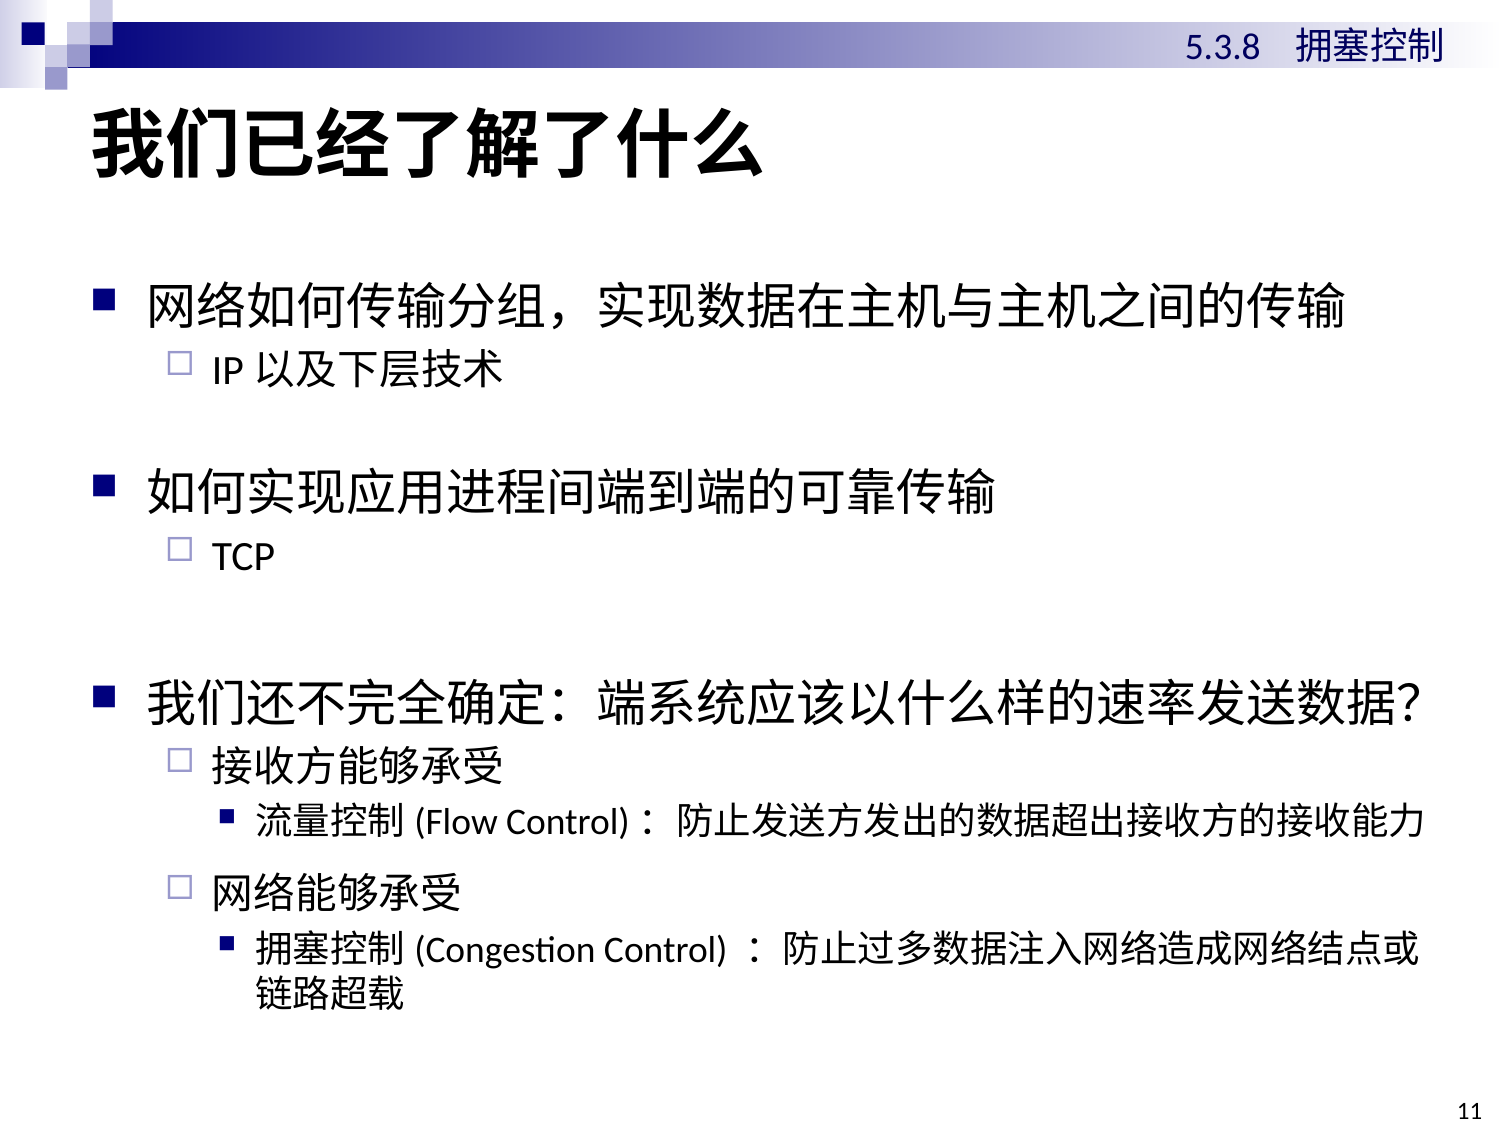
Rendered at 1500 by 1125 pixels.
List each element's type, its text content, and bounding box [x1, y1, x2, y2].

list 网络如何传输分组，实现数据在主机与主机之间的传输 IP以及下层技术 如何实现应用进程间端到端的可靠传输 TCP 我们还不完全确定：端系统应该以什么样的速率发送数据？ 接收方能够承受 流量控制(Flow Control)：防止发送方发出的数据超出接收方的接收能力 网络能够承受 拥塞控制(Congestion Control) ：防止过多数据注入网络造成网络结点或链路超载 [75, 237, 1464, 1100]
title 我们已经了解了什么 [75, 75, 1425, 209]
text_box 5.3.8 拥塞控制 [1169, 14, 1483, 75]
slide_number 11 [1448, 1100, 1483, 1125]
